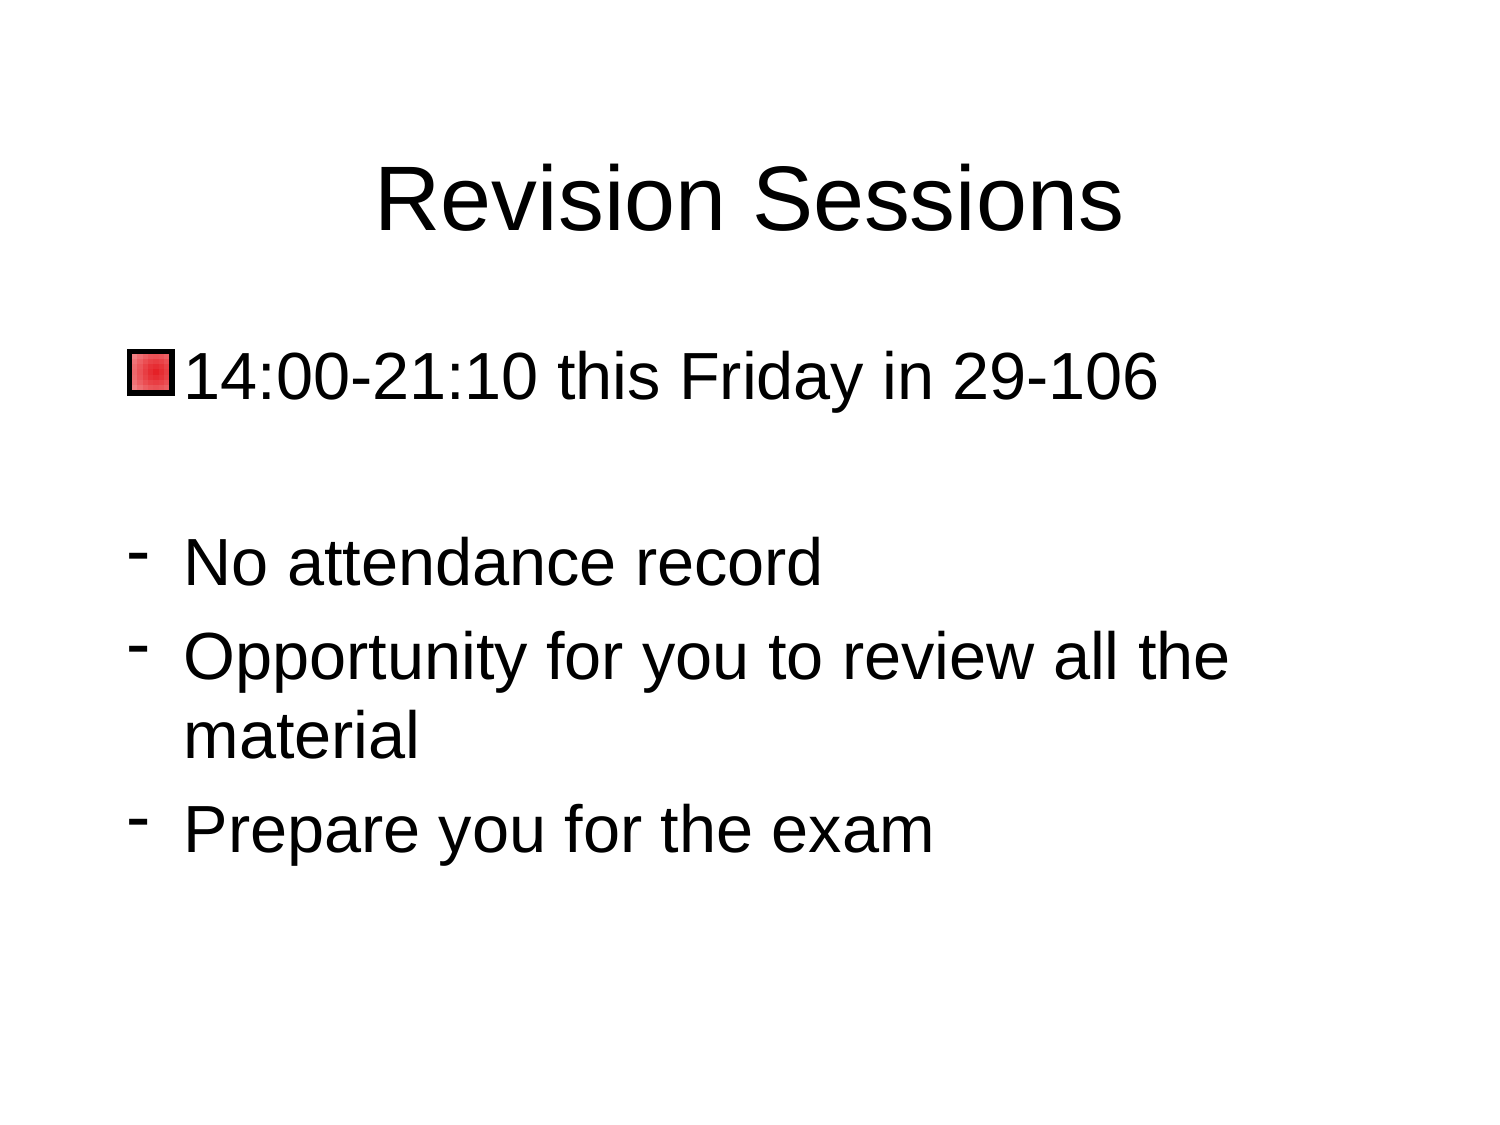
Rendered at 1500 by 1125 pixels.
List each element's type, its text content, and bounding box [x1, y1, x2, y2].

title Revision Sessions [112, 99, 1388, 288]
picture [127, 349, 175, 396]
list 14:00-21:10 this Friday in 29-106 No attendance record Opportunity for you to review all the material Prepare you for the exam [112, 324, 1388, 1000]
